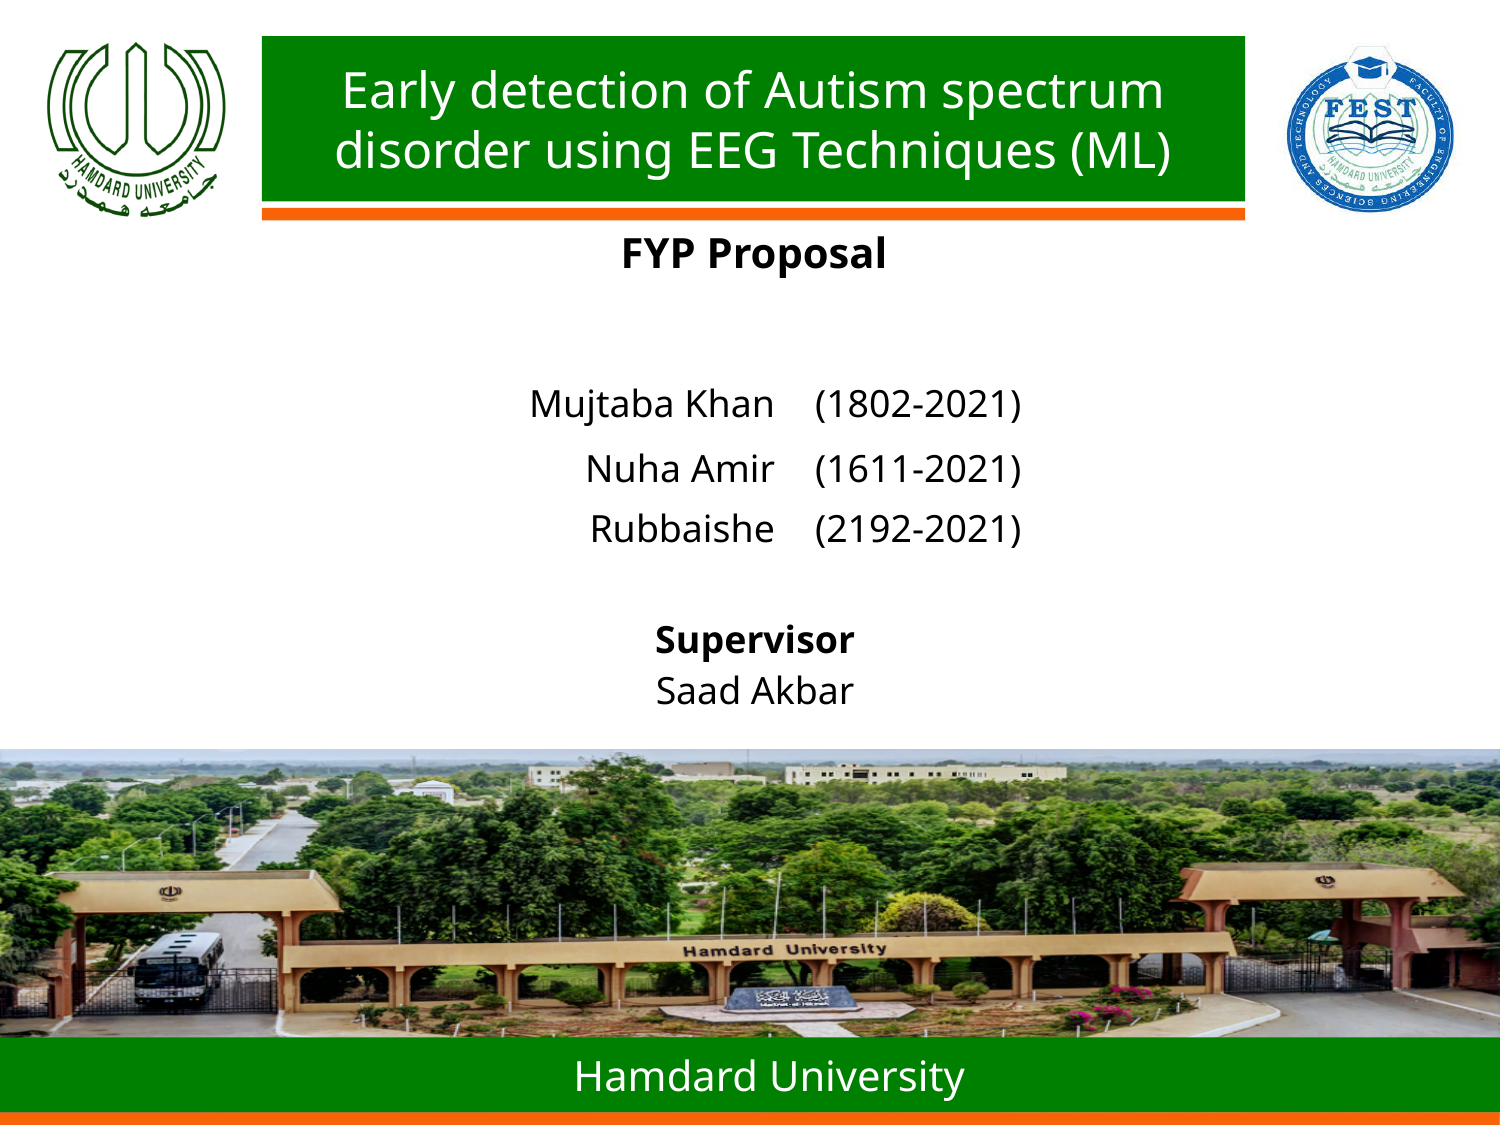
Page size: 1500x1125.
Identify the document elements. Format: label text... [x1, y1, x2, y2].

picture [0, 749, 1500, 1125]
table_cell Supervisor Saad Akbar [254, 555, 1257, 705]
table_cell Rubbaishe [254, 495, 800, 555]
table_cell (2192-2021) [800, 495, 1257, 555]
table_header Mujtaba Khan [254, 370, 800, 435]
table_cell (1611-2021) [800, 435, 1257, 495]
table_cell Nuha Amir [254, 435, 800, 495]
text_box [44, 35, 1463, 285]
table_header (1802-2021) [800, 370, 1257, 435]
